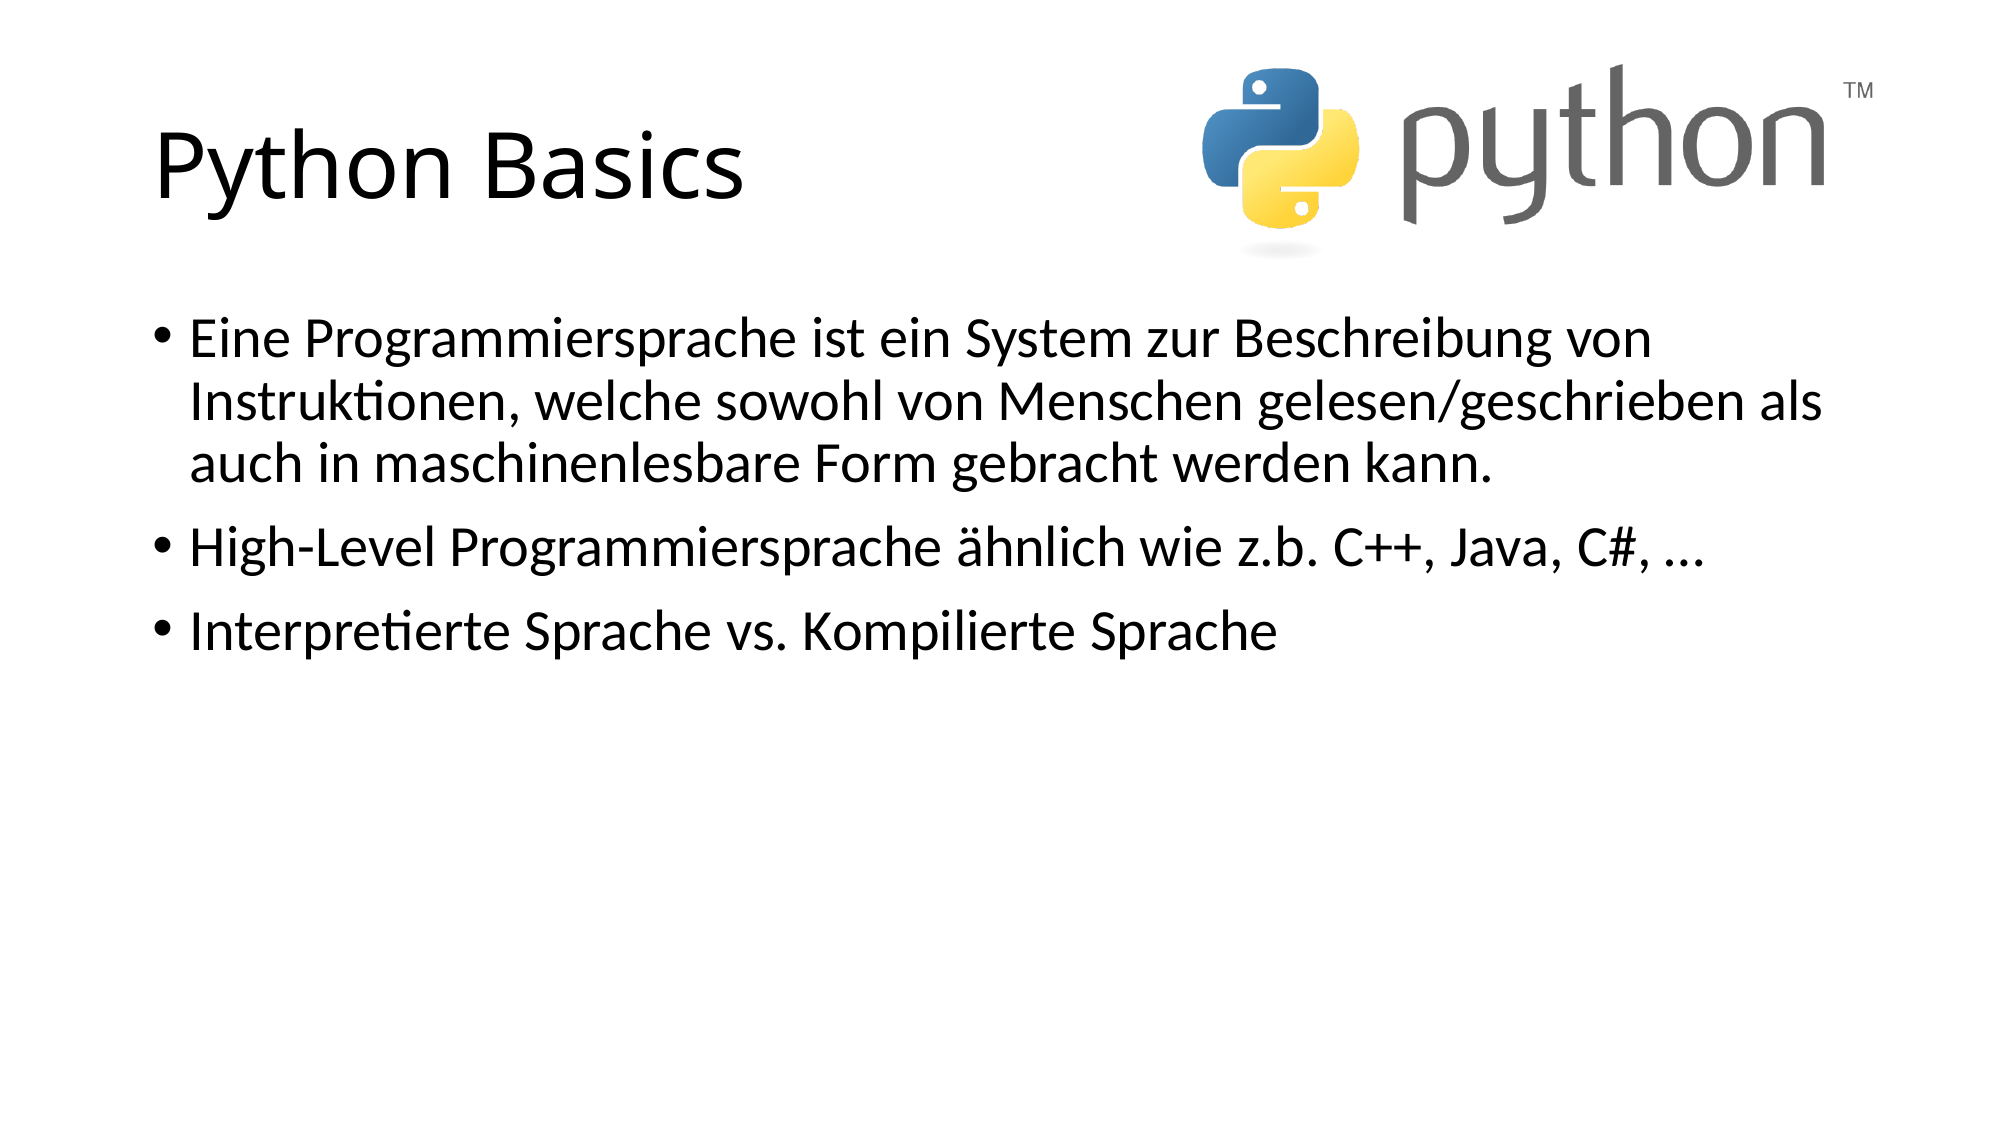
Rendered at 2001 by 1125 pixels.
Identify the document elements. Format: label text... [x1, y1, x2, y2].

text_box Eine Programmiersprache ist ein System zur Beschreibung von Instruktionen, welche sowohl von Menschen gelesen/geschrieben als auch in maschinenlesbare Form gebracht werden kann. High-Level Programmiersprache ähnlich wie z.b. C++, Java, C#, … Interpretierte Sprache vs. Kompilierte Sprache [137, 299, 1863, 1014]
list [1194, 59, 1880, 264]
title Python Basics [137, 59, 1863, 278]
